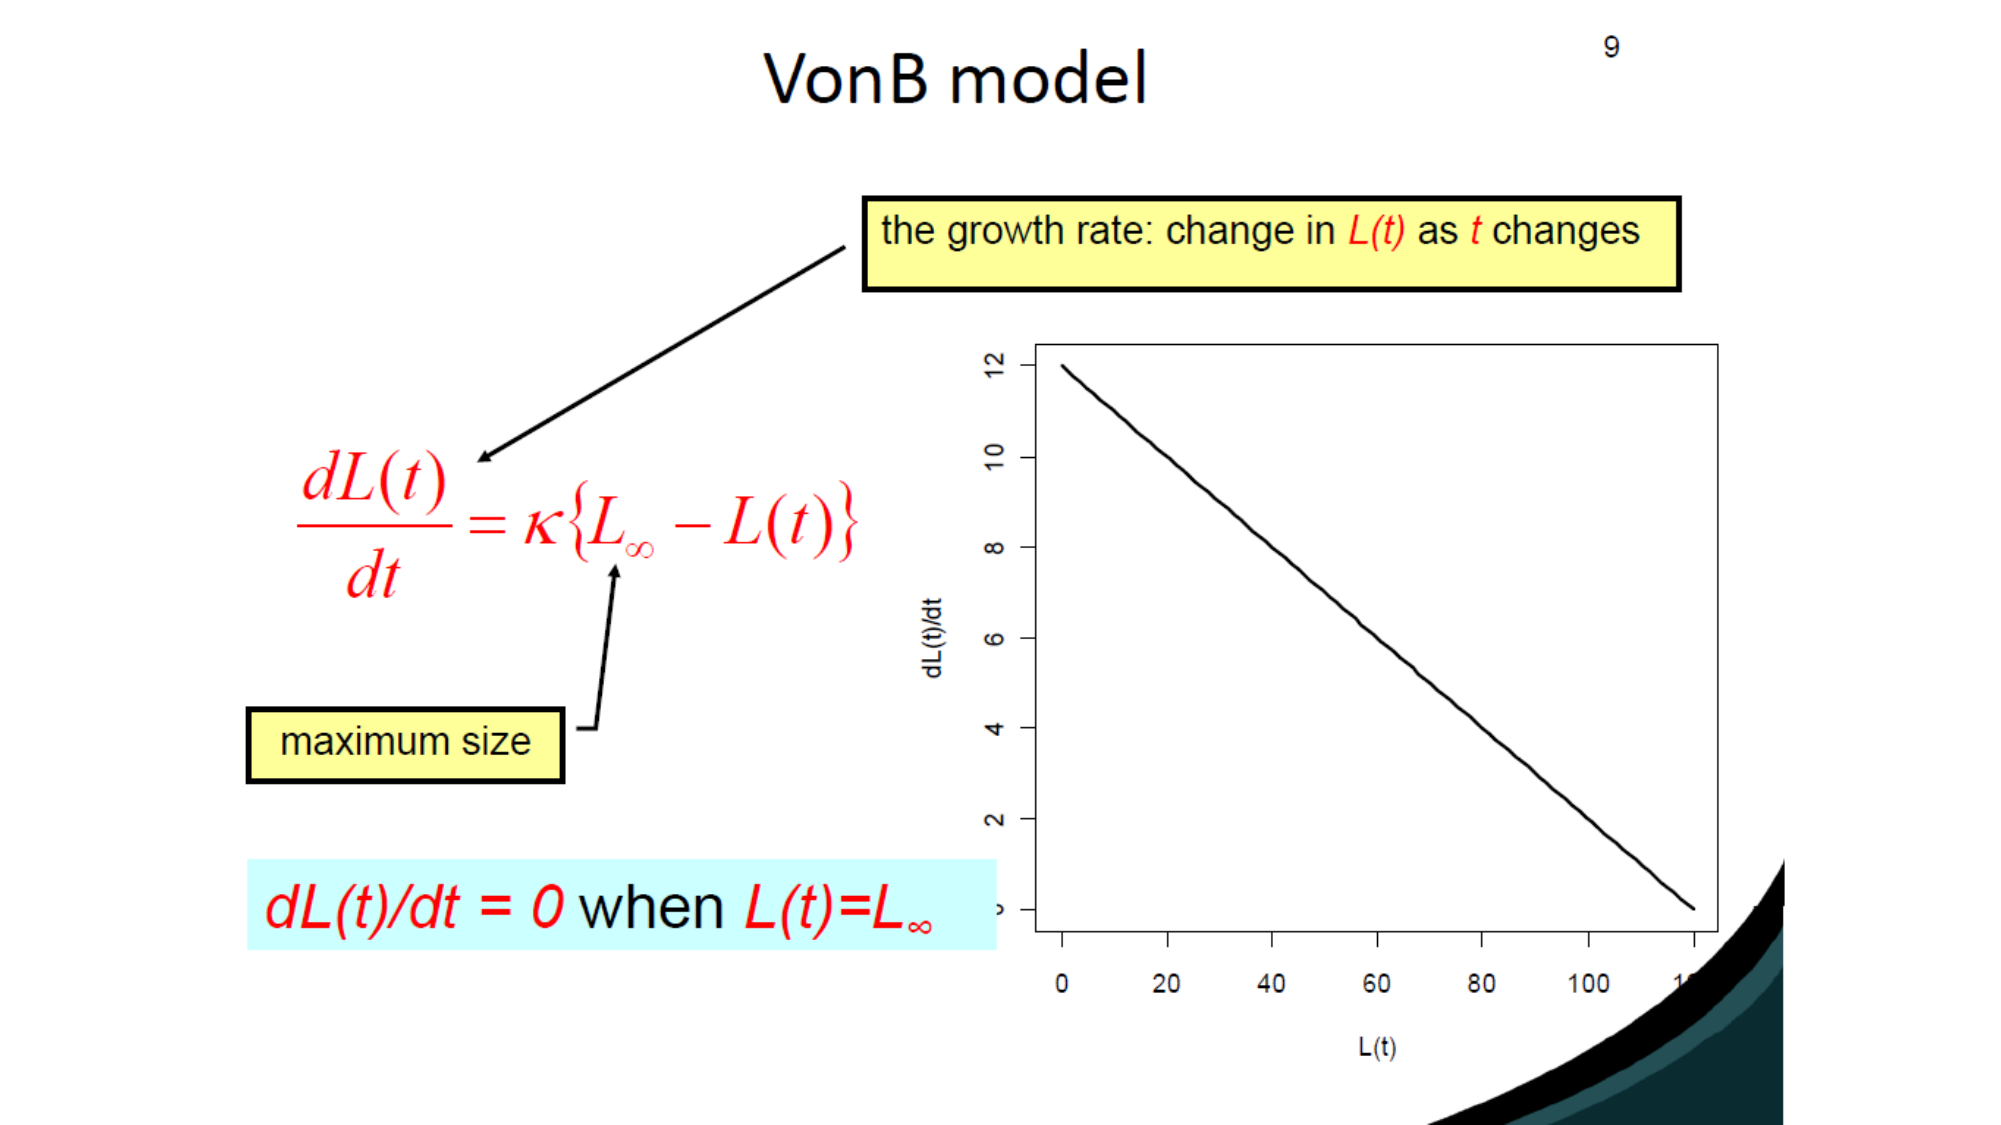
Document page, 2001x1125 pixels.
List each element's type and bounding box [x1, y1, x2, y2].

picture [199, 0, 1801, 1125]
